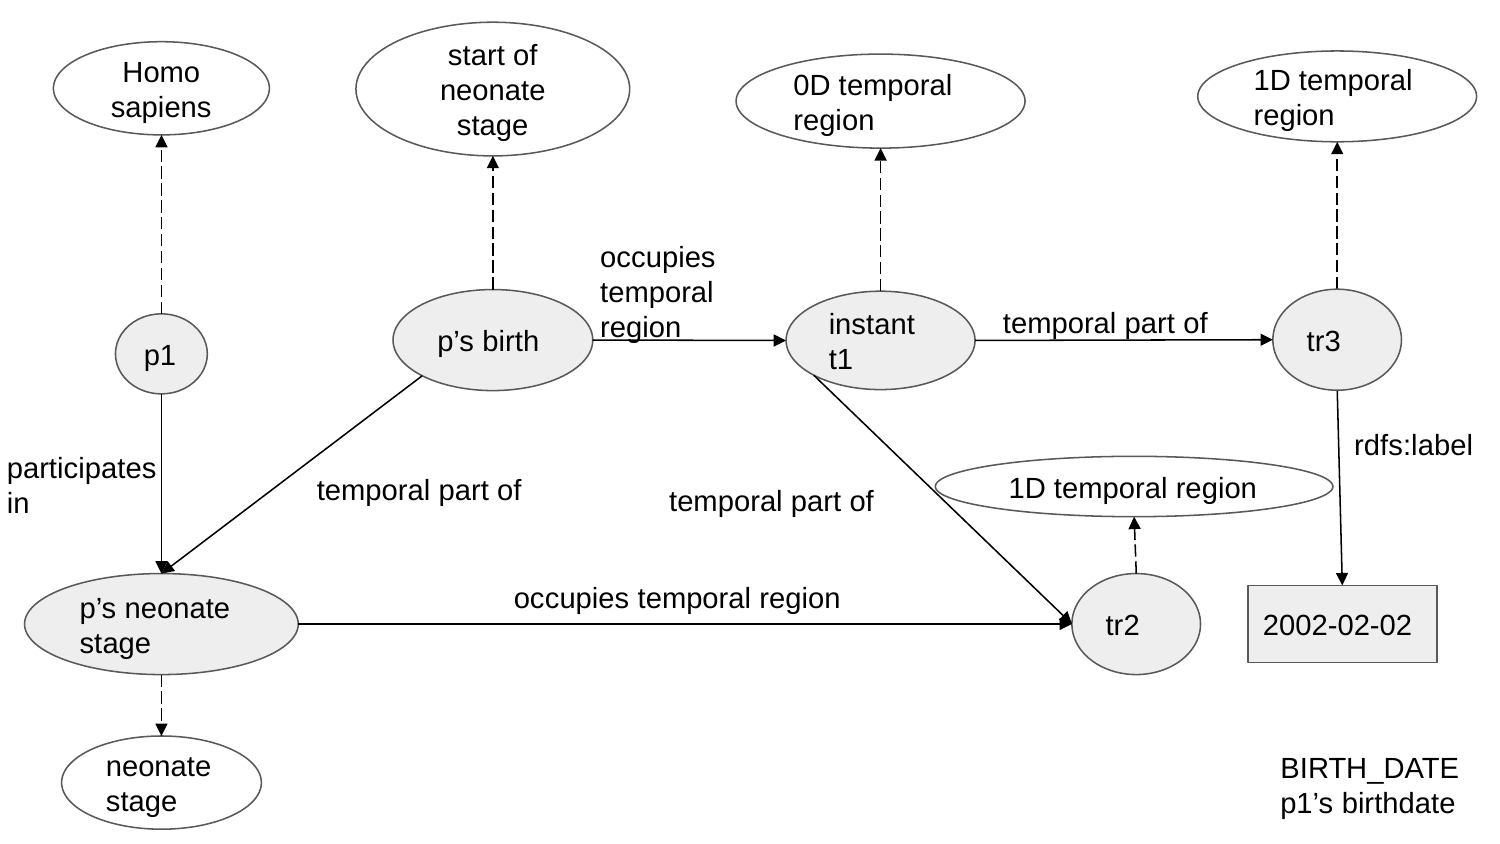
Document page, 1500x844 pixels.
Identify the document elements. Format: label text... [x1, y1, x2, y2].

text_box Homo sapiens [53, 41, 270, 135]
text_box rdfs:label [1347, 411, 1491, 462]
text_box 0D temporal region [736, 54, 1026, 149]
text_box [813, 374, 1073, 623]
text_box temporal part of [427, 456, 582, 517]
text_box occupies temporal region [585, 223, 814, 290]
text_box p’s neonate stage [24, 573, 299, 675]
text_box start of neonate stage [355, 22, 630, 156]
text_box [1133, 516, 1137, 574]
text_box tr3 [1272, 289, 1402, 391]
text_box participates in [0, 433, 155, 517]
text_box occupies temporal region [498, 564, 808, 623]
text_box p1 [115, 314, 208, 394]
text_box 2002-02-02 [1247, 585, 1437, 663]
text_box BIRTH_DATE p1’s birthdate [1265, 741, 1475, 827]
text_box tr2 [1072, 573, 1201, 675]
text_box p’s birth [393, 289, 593, 391]
text_box instant t1 [786, 291, 975, 375]
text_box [1336, 390, 1343, 586]
text_box 1D temporal region [1076, 456, 1331, 517]
text_box temporal part of [654, 466, 808, 517]
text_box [161, 375, 423, 574]
text_box 1D temporal region [1197, 50, 1477, 142]
text_box neonate stage [61, 736, 262, 830]
text_box temporal part of [987, 288, 1236, 338]
